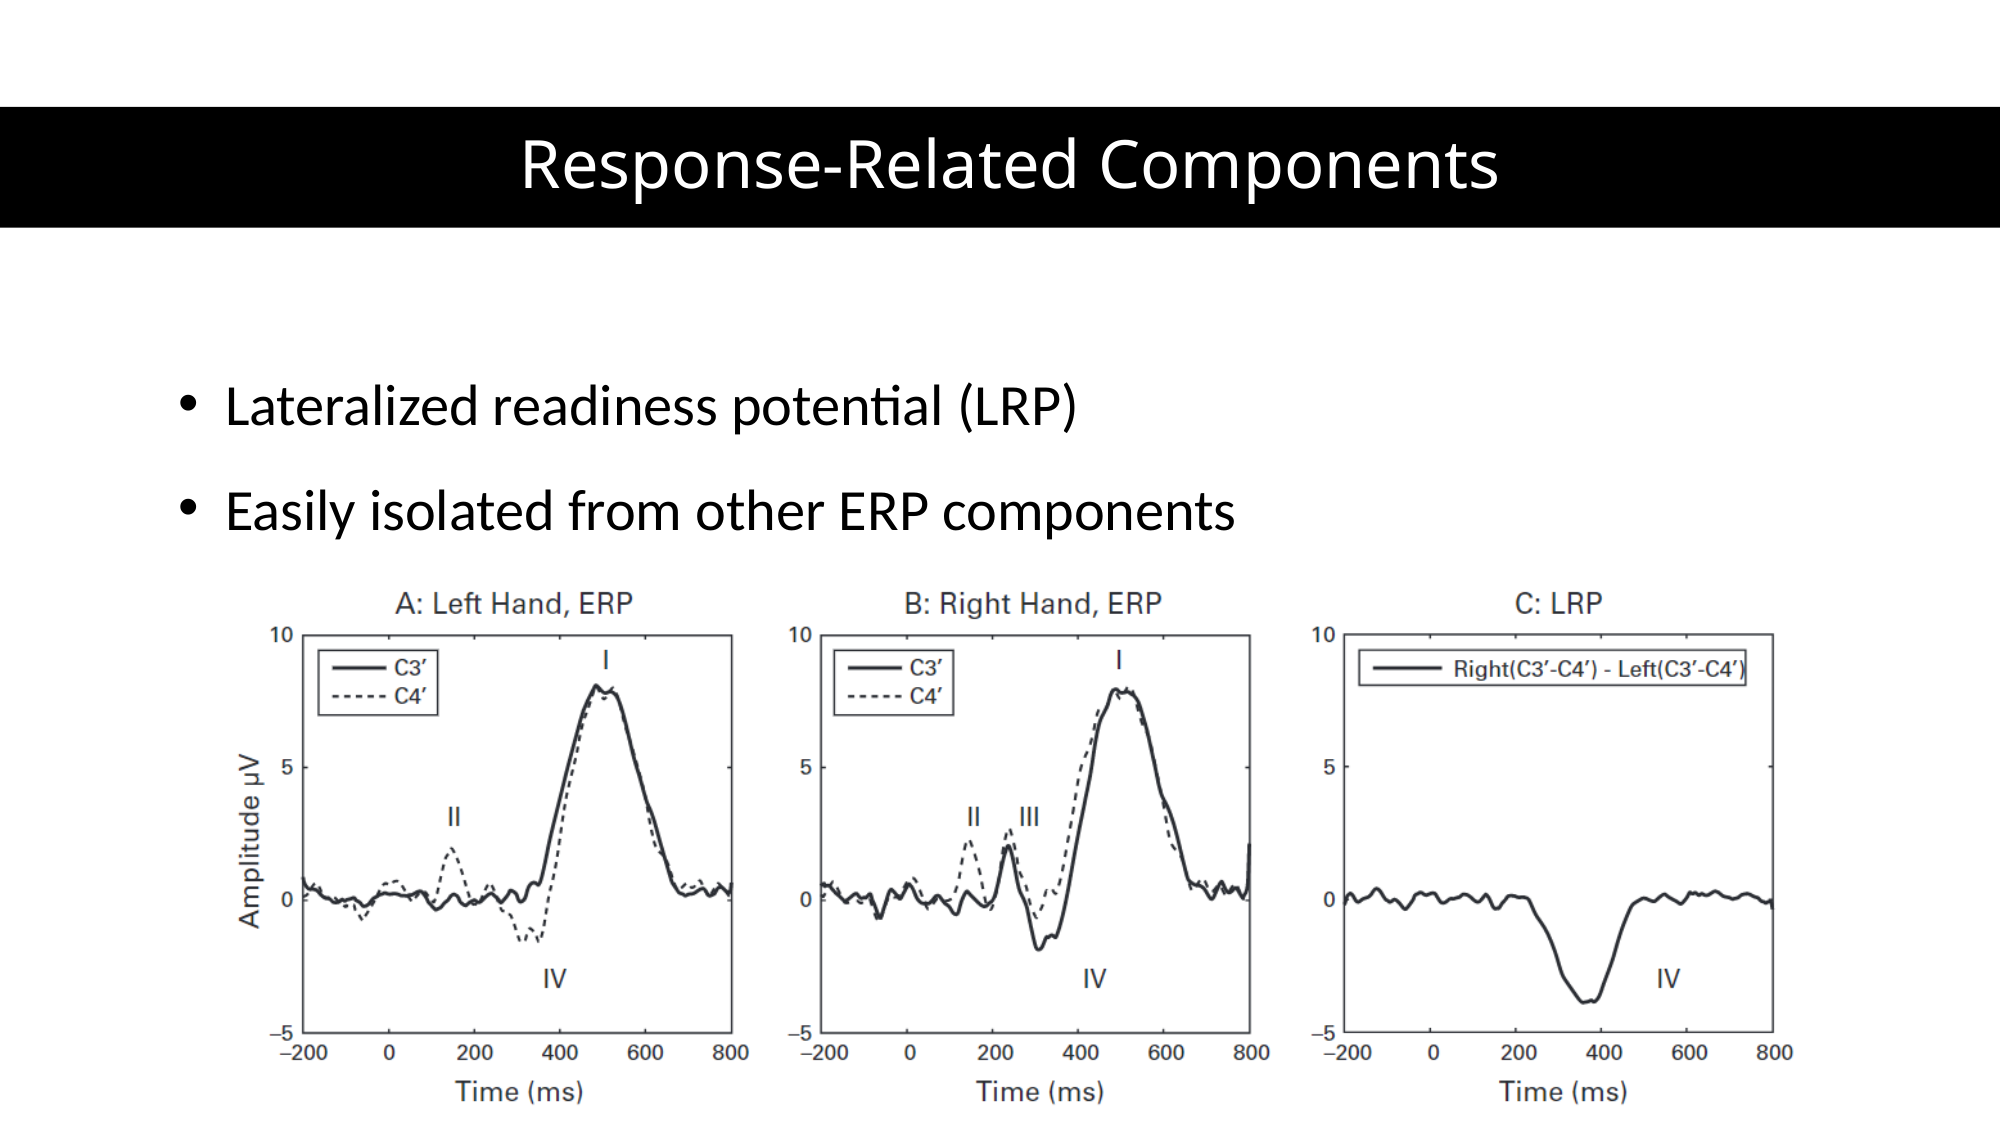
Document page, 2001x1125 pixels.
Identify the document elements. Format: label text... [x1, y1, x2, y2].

text_box Lateralized readiness potential (LRP) Easily isolated from other ERP components [163, 324, 1847, 550]
picture [216, 551, 1805, 1118]
title Response-Related Components [91, 105, 1931, 228]
text_box [0, 106, 2000, 229]
